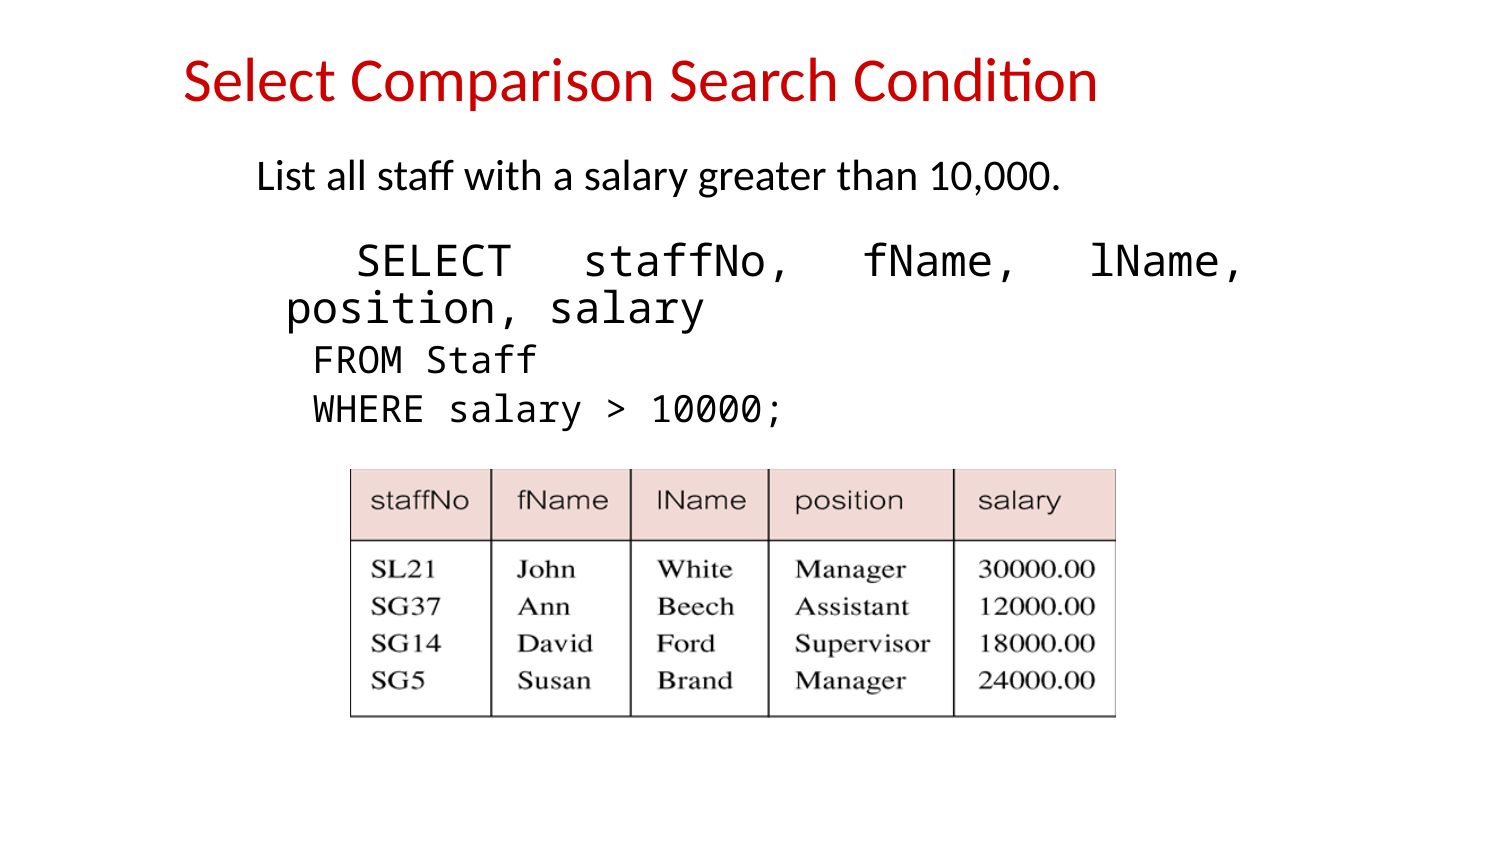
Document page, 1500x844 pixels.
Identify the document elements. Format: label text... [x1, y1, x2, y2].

list List all staff with a salary greater than 10,000. SELECT staffNo, fName, lName, position, salary FROM Staff WHERE salary > 10000; [245, 147, 1258, 470]
picture [350, 469, 1116, 719]
title Select Comparison Search Condition [172, 47, 1238, 116]
